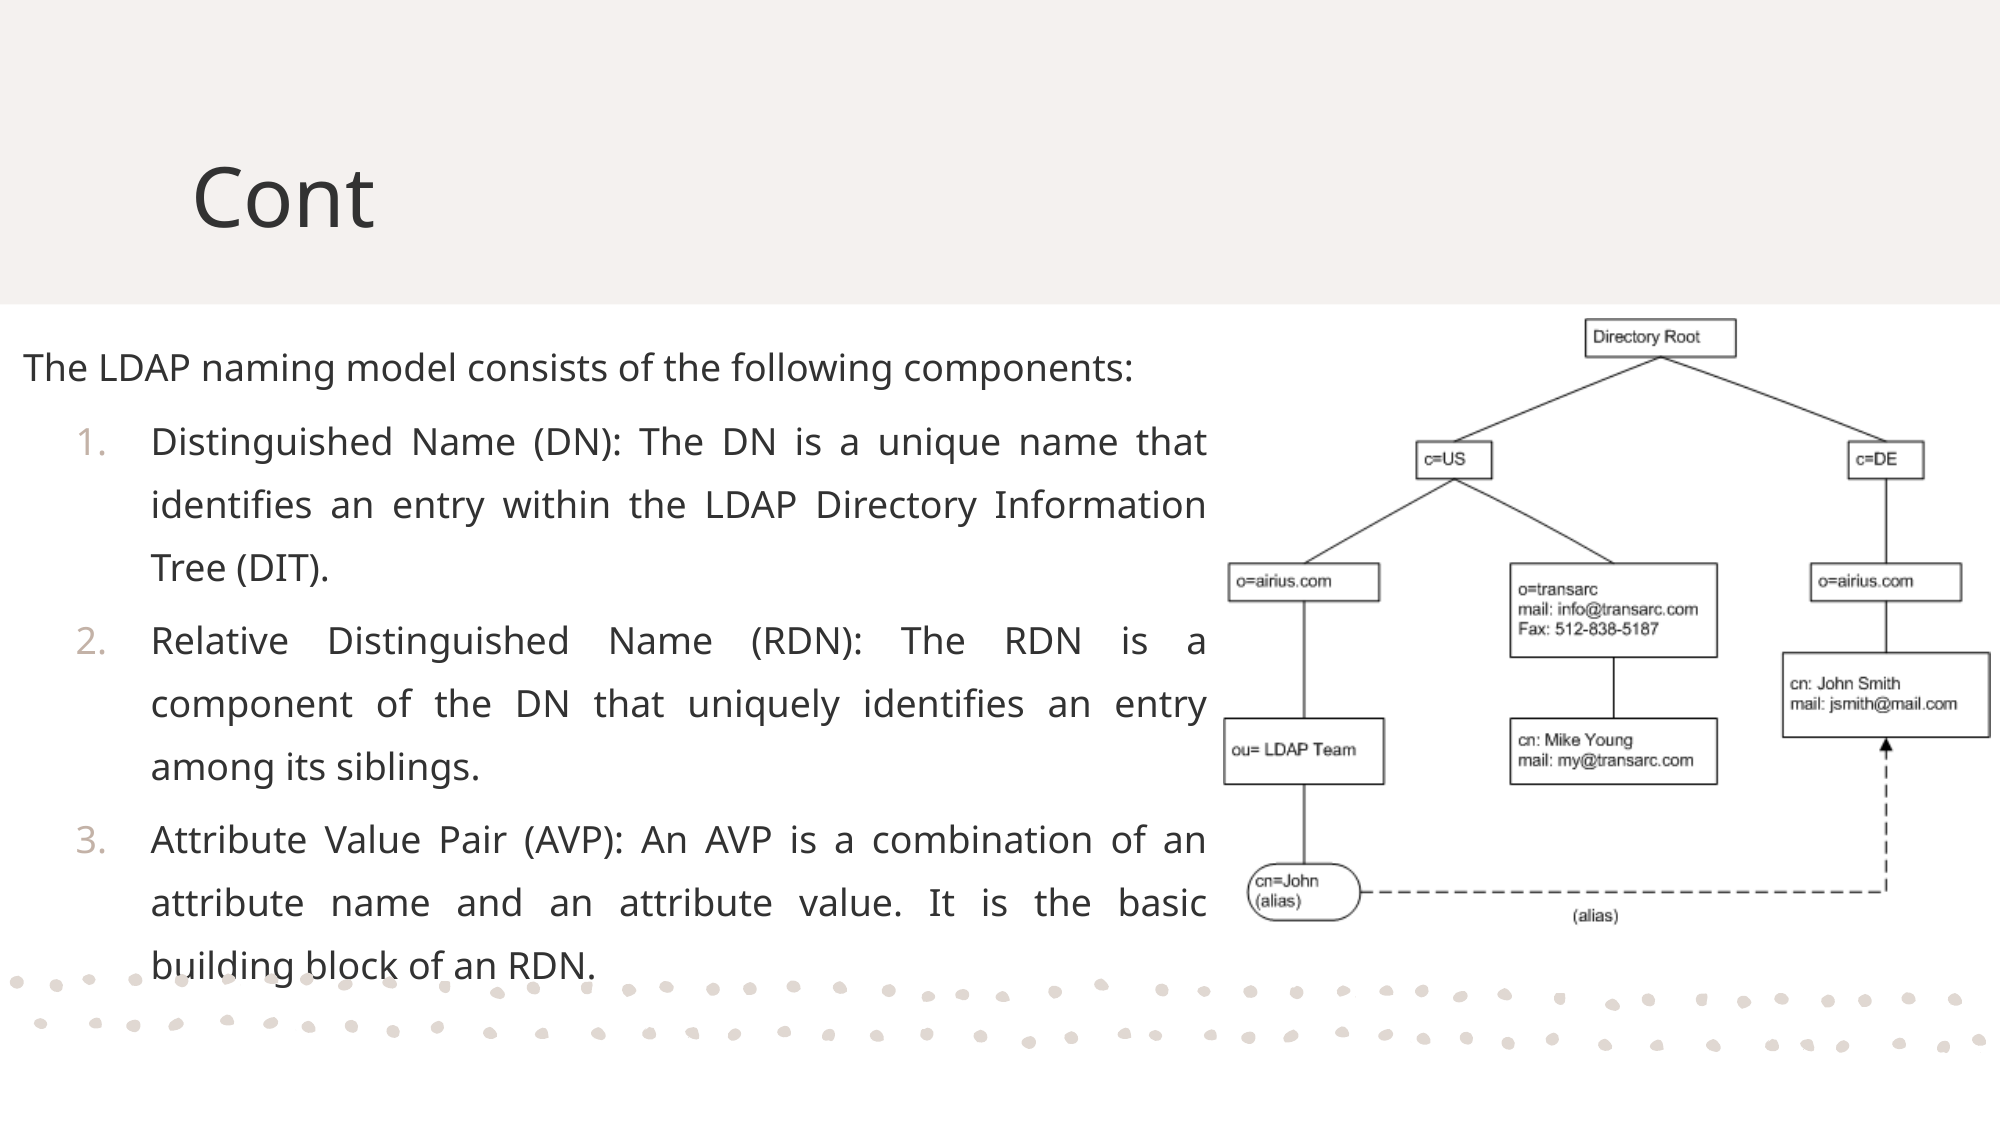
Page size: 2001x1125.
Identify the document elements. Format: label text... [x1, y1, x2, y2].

text_box [0, 305, 2000, 1125]
text_box [0, 0, 2000, 305]
list The LDAP naming model consists of the following components: Distinguished Name (DN): The DN is a unique name that identifies an entry within the LDAP Directory Information Tree (DIT). Relative Distinguished Name (RDN): The RDN is a component of the DN that uniquely identifies an entry among its siblings. Attribute Value Pair (AVP): An AVP is a combination of an attribute name and an attribute value. It is the basic building block of an RDN. [8, 318, 1224, 961]
picture [1223, 317, 1991, 928]
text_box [8, 970, 1988, 1060]
title Cont [176, 106, 1898, 282]
